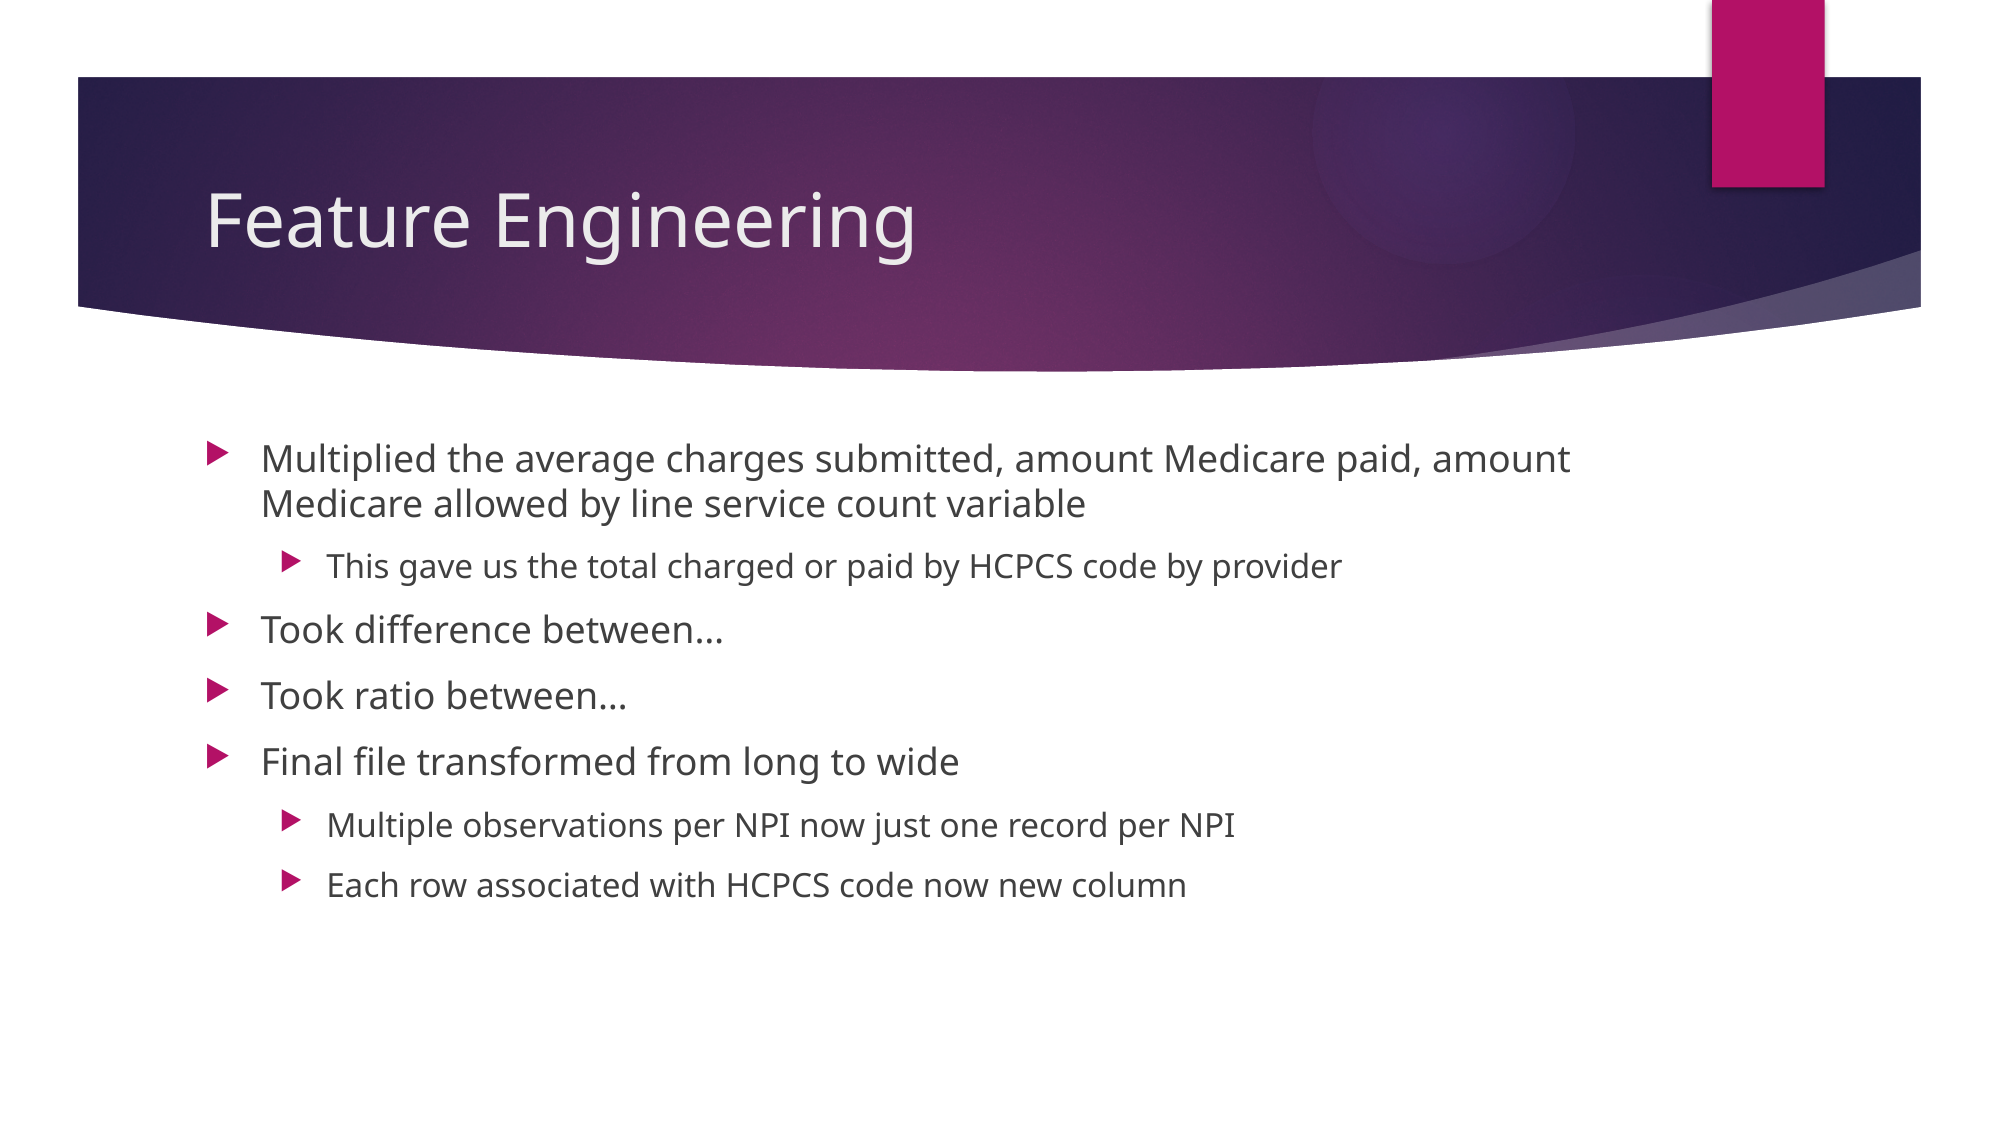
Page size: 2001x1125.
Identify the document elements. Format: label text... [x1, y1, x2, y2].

list Multiplied the average charges submitted, amount Medicare paid, amount Medicare allowed by line service count variable This gave us the total charged or paid by HCPCS code by provider Took difference between… Took ratio between… Final file transformed from long to wide Multiple observations per NPI now just one record per NPI Each row associated with HCPCS code now new column [189, 427, 1638, 988]
title Feature Engineering [189, 159, 1627, 276]
